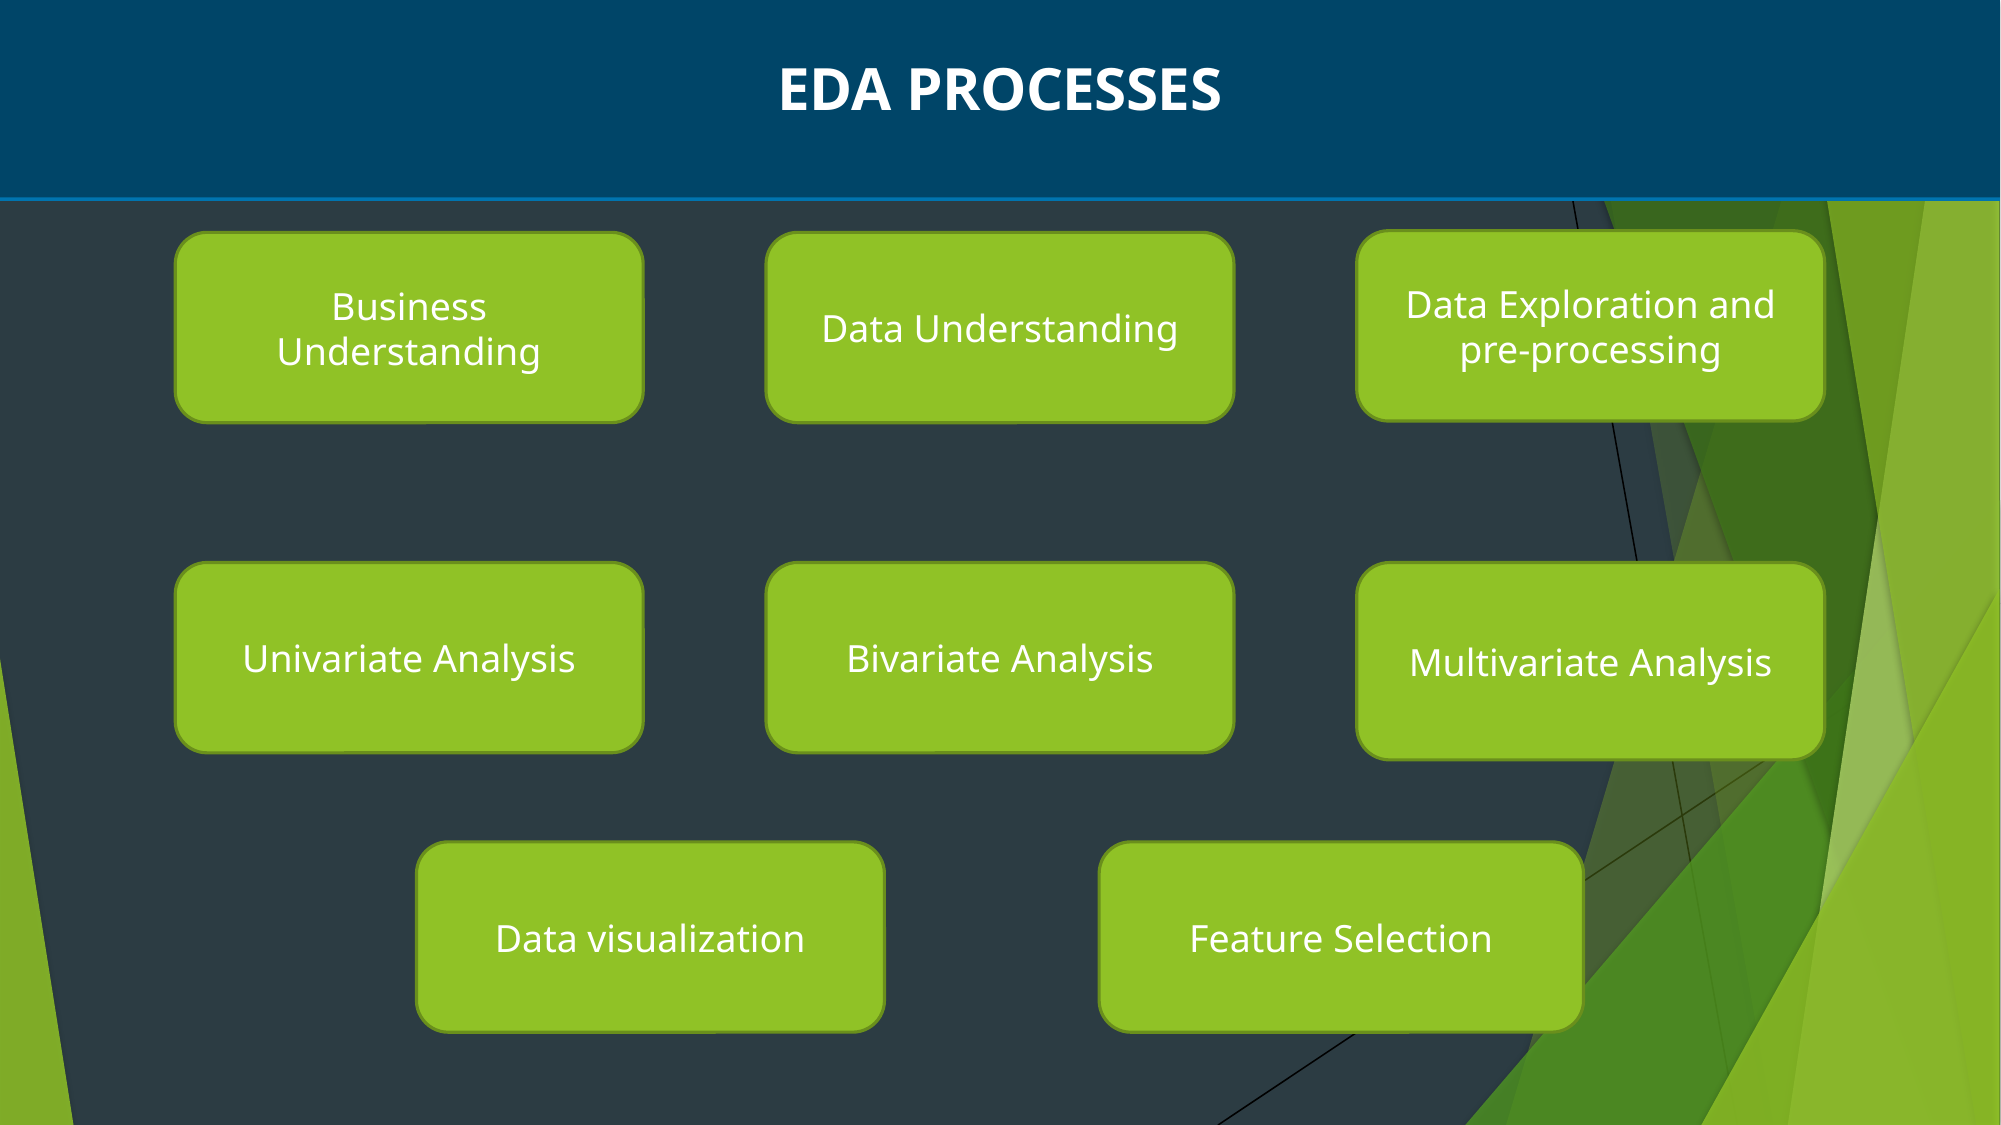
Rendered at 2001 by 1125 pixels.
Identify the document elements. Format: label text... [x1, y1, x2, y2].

text_box Data visualization [414, 840, 887, 1034]
text_box Data Understanding [764, 230, 1236, 425]
text_box Multivariate Analysis [1355, 560, 1827, 762]
text_box [1139, 218, 1740, 434]
text_box Bivariate Analysis [764, 560, 1236, 755]
text_box Univariate Analysis [173, 560, 645, 755]
text_box EDA PROCESSES [0, 0, 2000, 199]
text_box Feature Selection [1097, 840, 1586, 1034]
text_box Data Exploration and pre-processing [1355, 229, 1827, 423]
text_box Business Understanding [173, 230, 645, 425]
